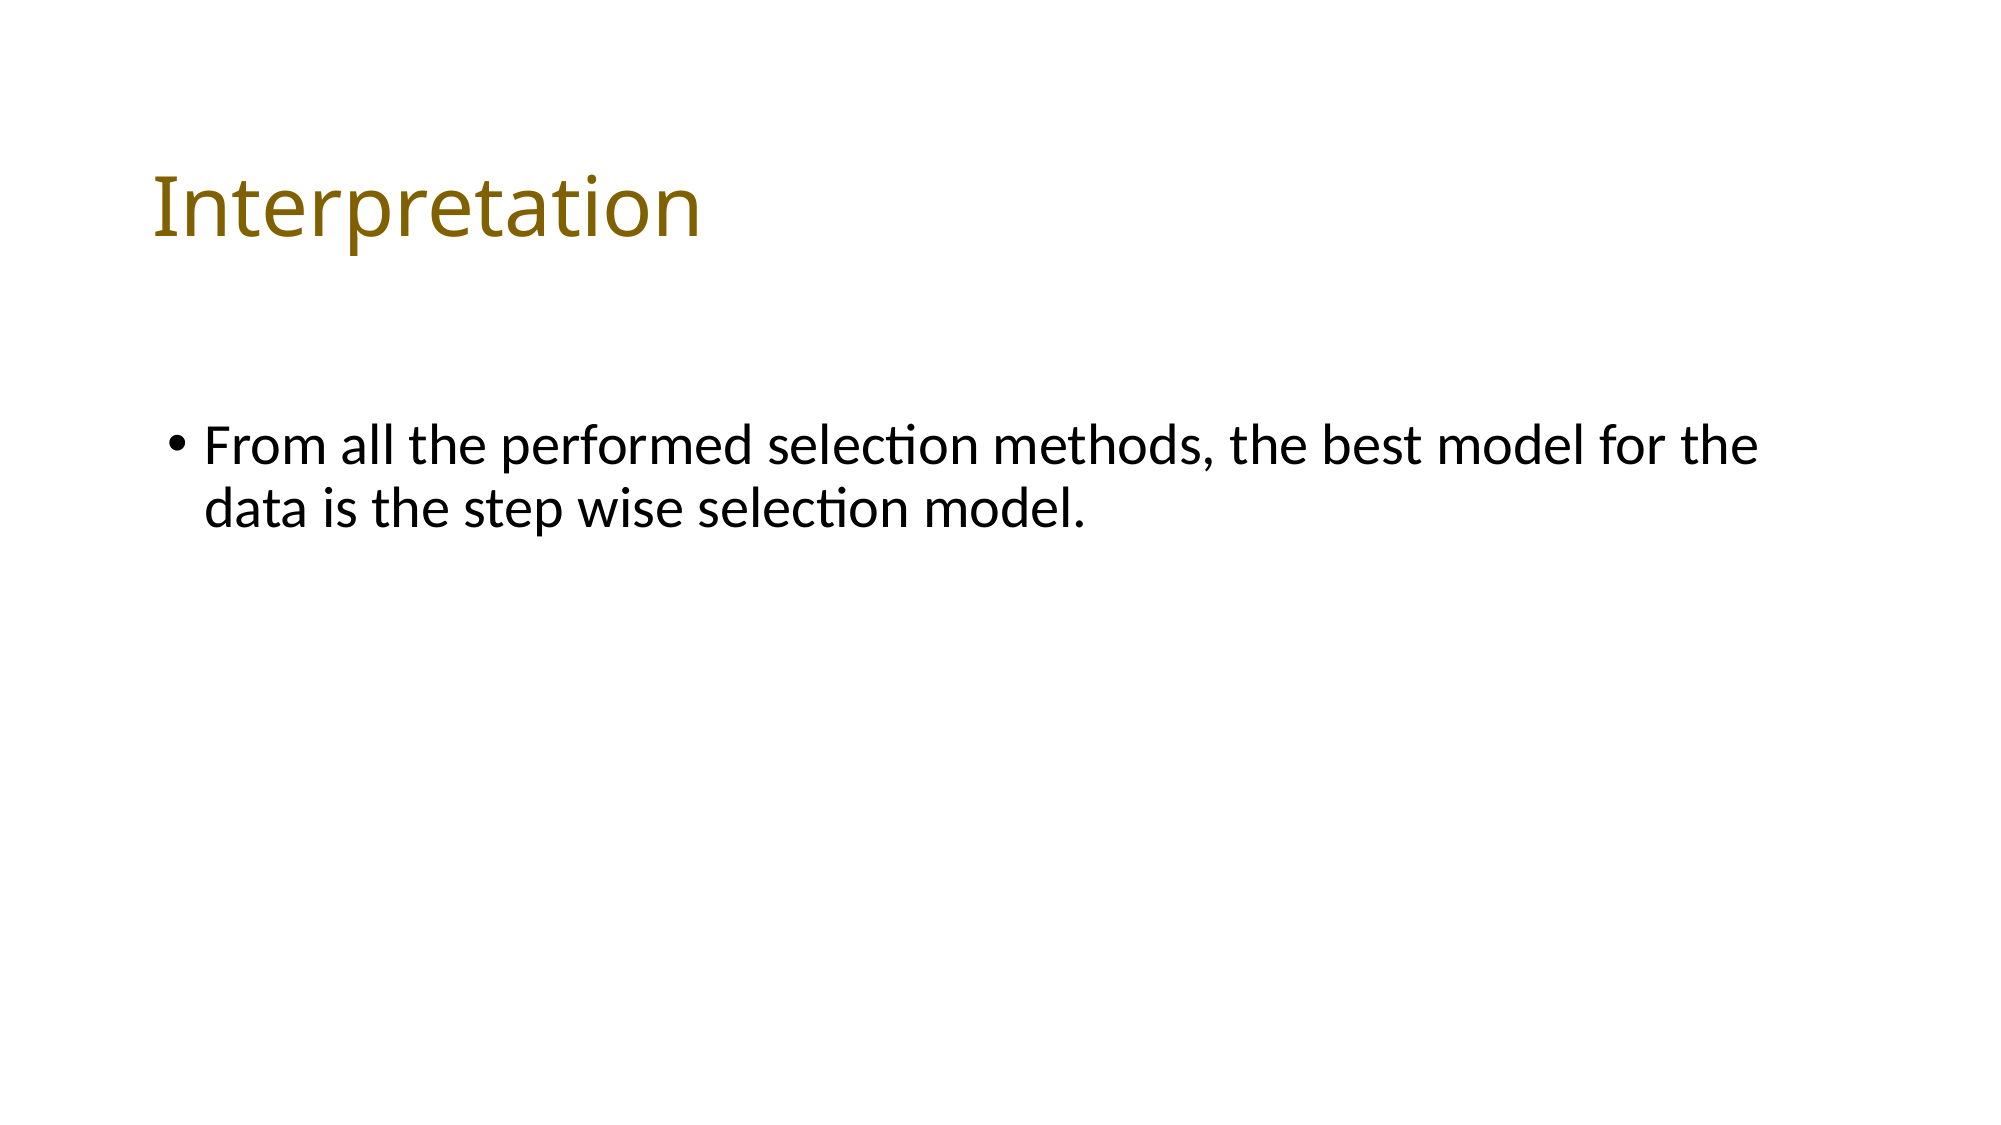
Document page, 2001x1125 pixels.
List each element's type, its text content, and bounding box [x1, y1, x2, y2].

list From all the performed selection methods, the best model for the data is the step wise selection model. [152, 406, 1815, 631]
title Interpretation [137, 141, 919, 278]
